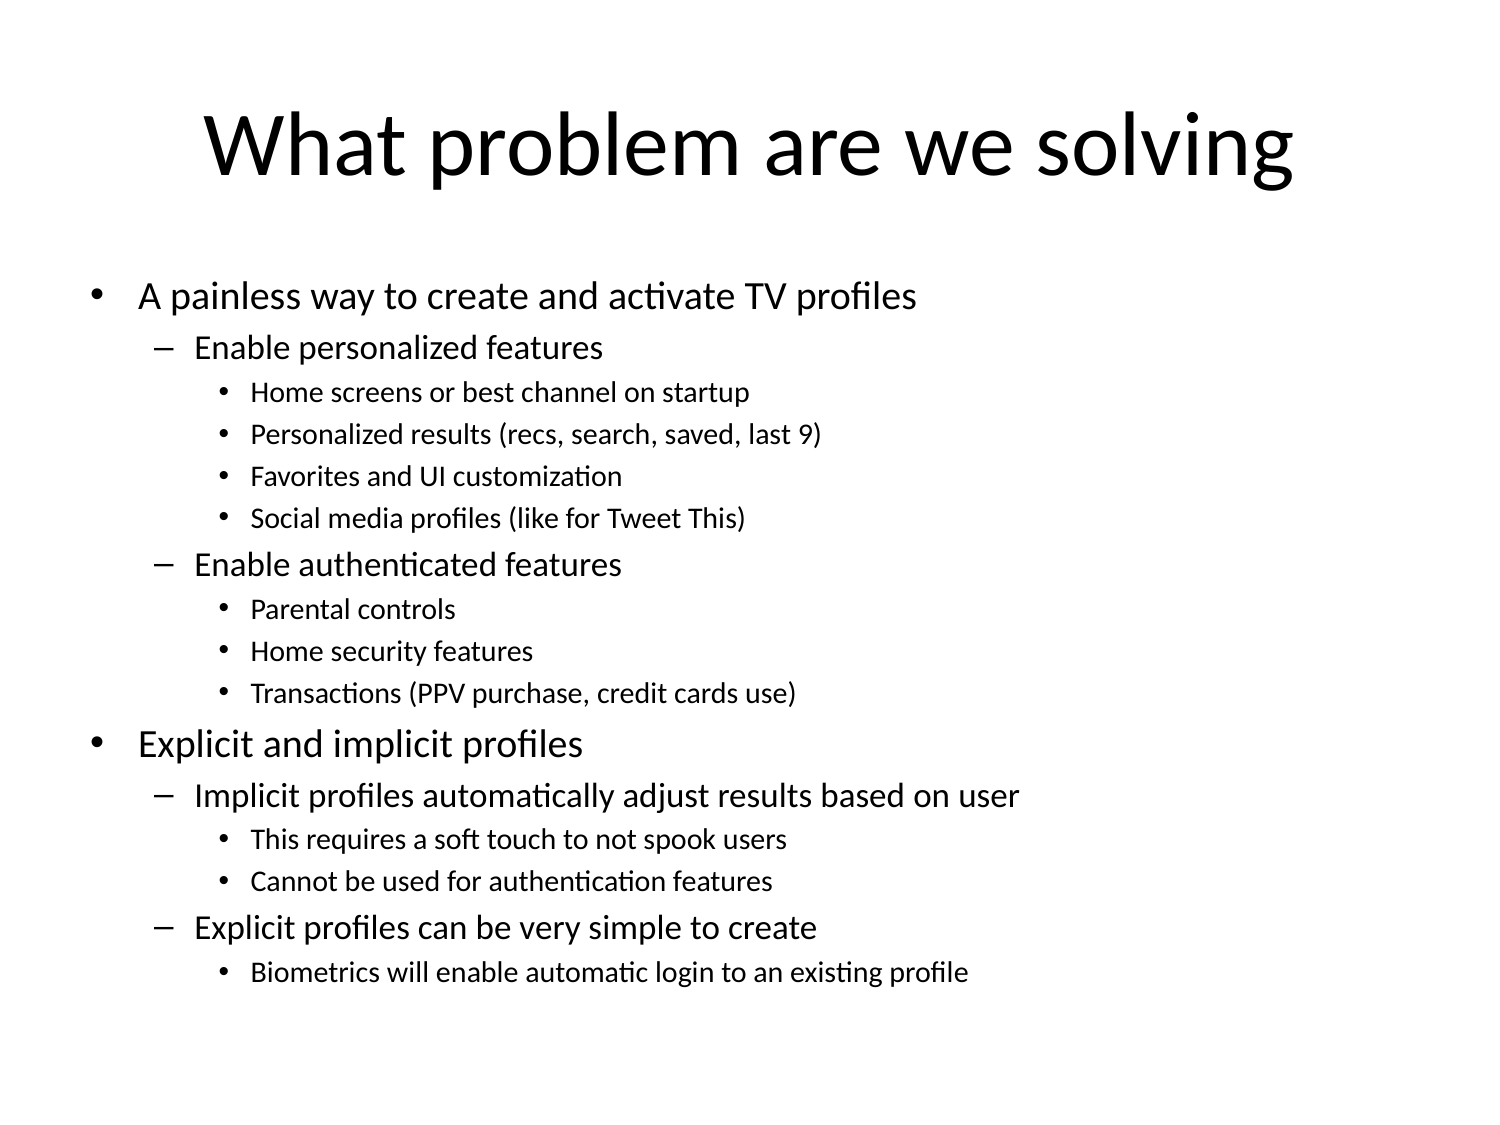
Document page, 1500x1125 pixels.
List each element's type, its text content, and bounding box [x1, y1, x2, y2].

title What problem are we solving [75, 45, 1425, 233]
list A painless way to create and activate TV profiles Enable personalized features Home screens or best channel on startup Personalized results (recs, search, saved, last 9) Favorites and UI customization Social media profiles (like for Tweet This) Enable authenticated features Parental controls Home security features Transactions (PPV purchase, credit cards use) Explicit and implicit profiles Implicit profiles automatically adjust results based on user This requires a soft touch to not spook users Cannot be used for authentication features Explicit profiles can be very simple to create Biometrics will enable automatic login to an existing profile [75, 262, 1425, 1005]
